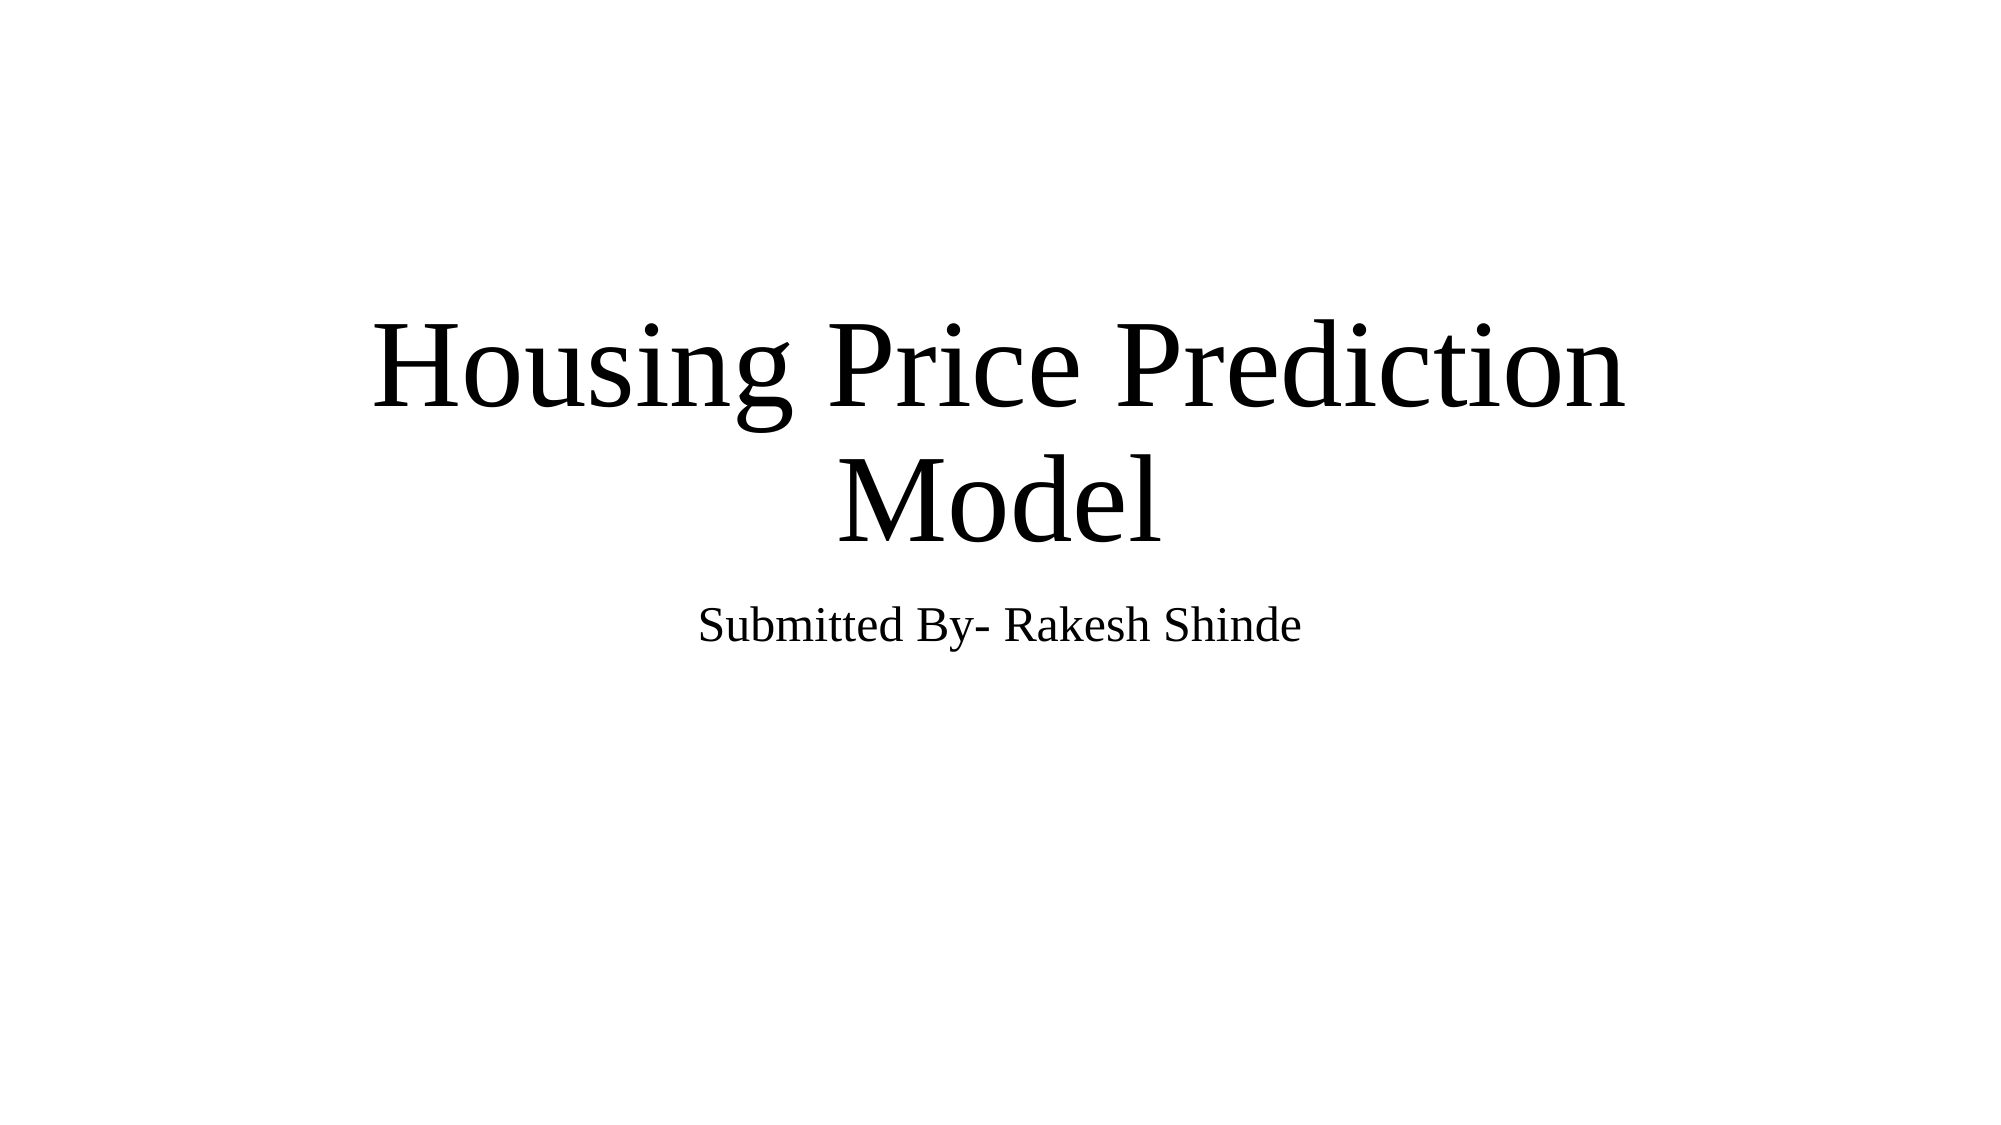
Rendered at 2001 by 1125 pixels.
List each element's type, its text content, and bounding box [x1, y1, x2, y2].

subtitle Submitted By- Rakesh Shinde [249, 590, 1750, 863]
title Housing Price Prediction Model [249, 184, 1750, 576]
